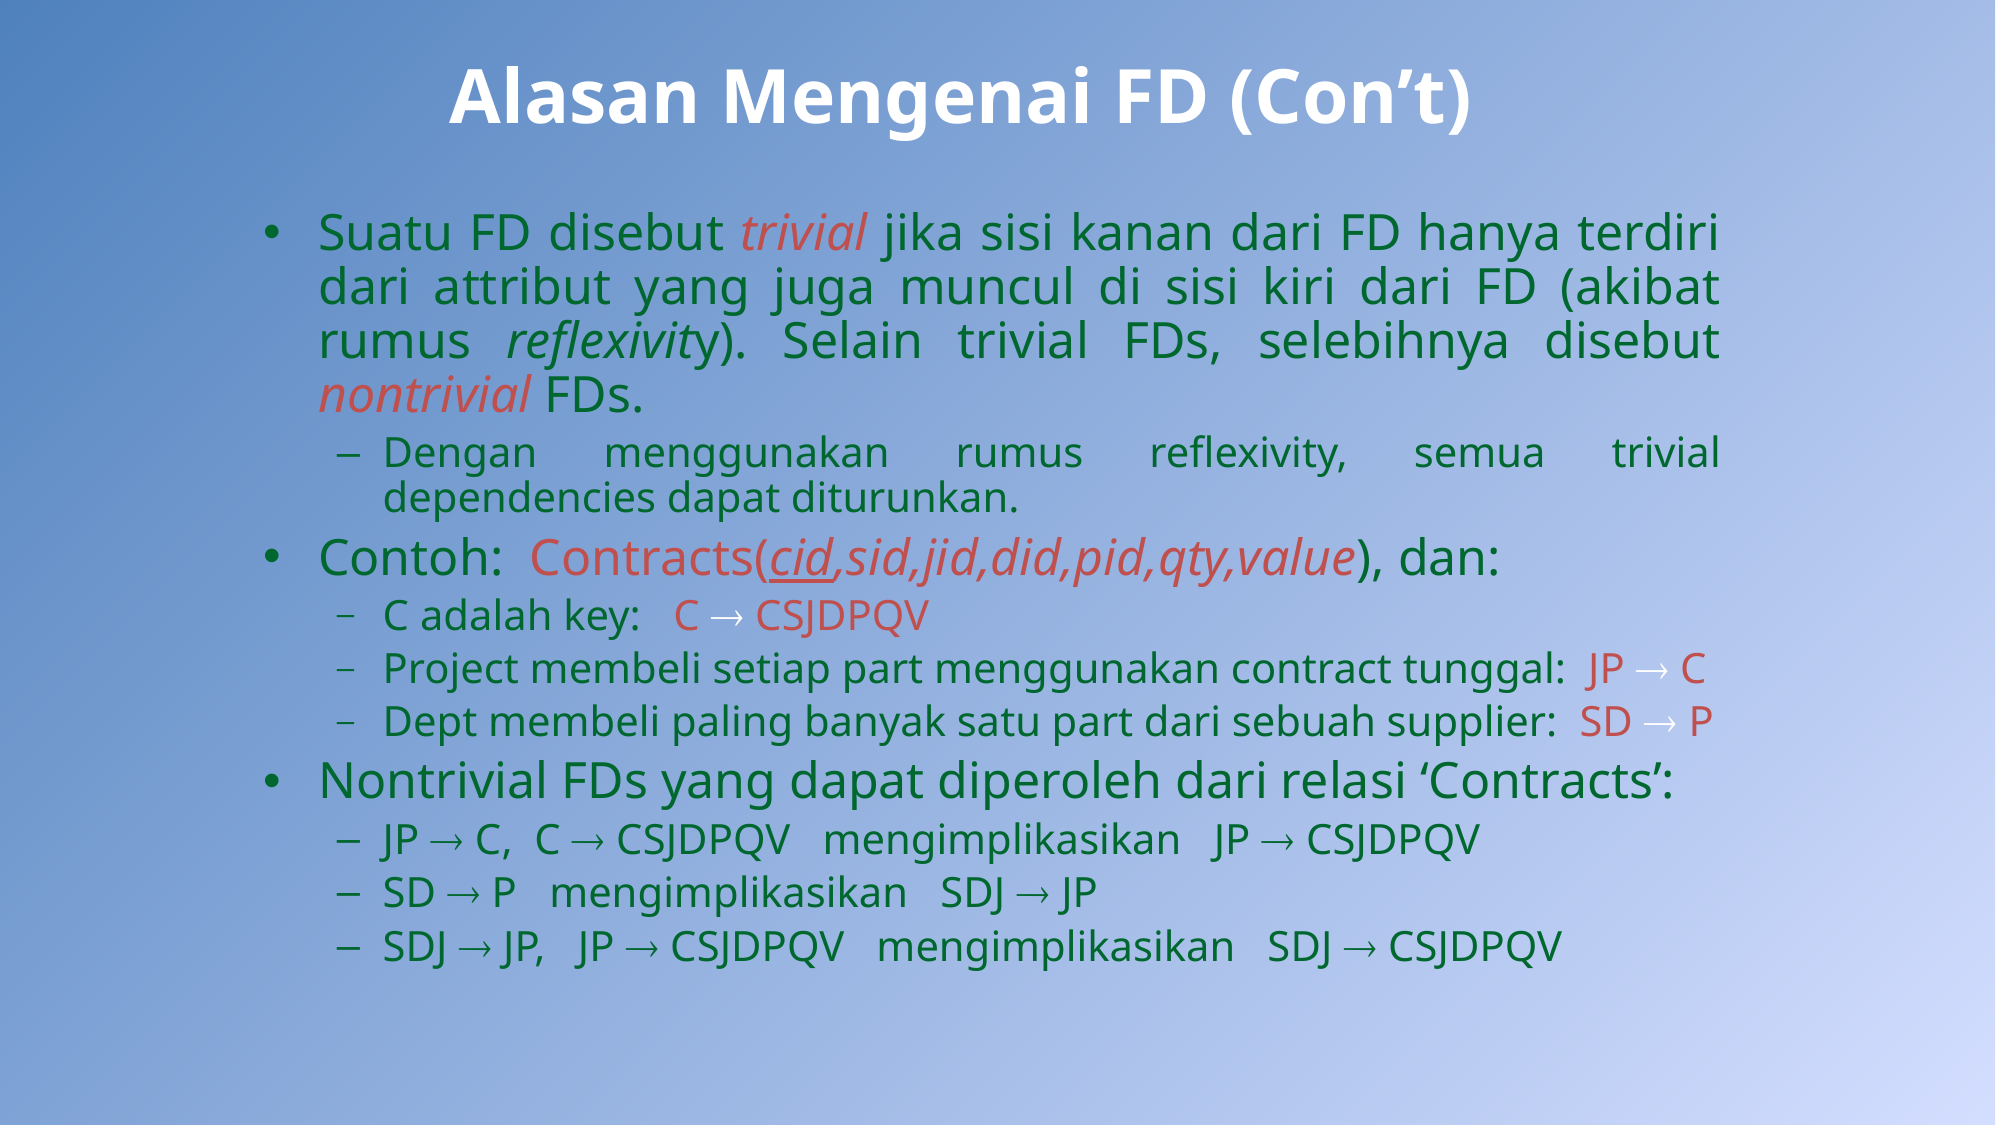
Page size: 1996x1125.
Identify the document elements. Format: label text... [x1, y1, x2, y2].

title Alasan Mengenai FD (Con’t) [323, 37, 1599, 150]
text_box Suatu FD disebut trivial jika sisi kanan dari FD hanya terdiri dari attribut yang juga muncul di sisi kiri dari FD (akibat rumus reflexivity). Selain trivial FDs, selebihnya disebut nontrivial FDs. Dengan menggunakan rumus reflexivity, semua trivial dependencies dapat diturunkan. Contoh: Contracts(cid,sid,jid,did,pid,qty,value), dan: C adalah key: C  CSJDPQV Project membeli setiap part menggunakan contract tunggal: JP  C Dept membeli paling banyak satu part dari sebuah supplier: SD  P Nontrivial FDs yang dapat diperoleh dari relasi ‘Contracts’: JP  C, C  CSJDPQV mengimplikasikan JP  CSJDPQV SD  P mengimplikasikan SDJ  JP SDJ  JP, JP  CSJDPQV mengimplikasikan SDJ  CSJDPQV [248, 200, 1736, 1063]
